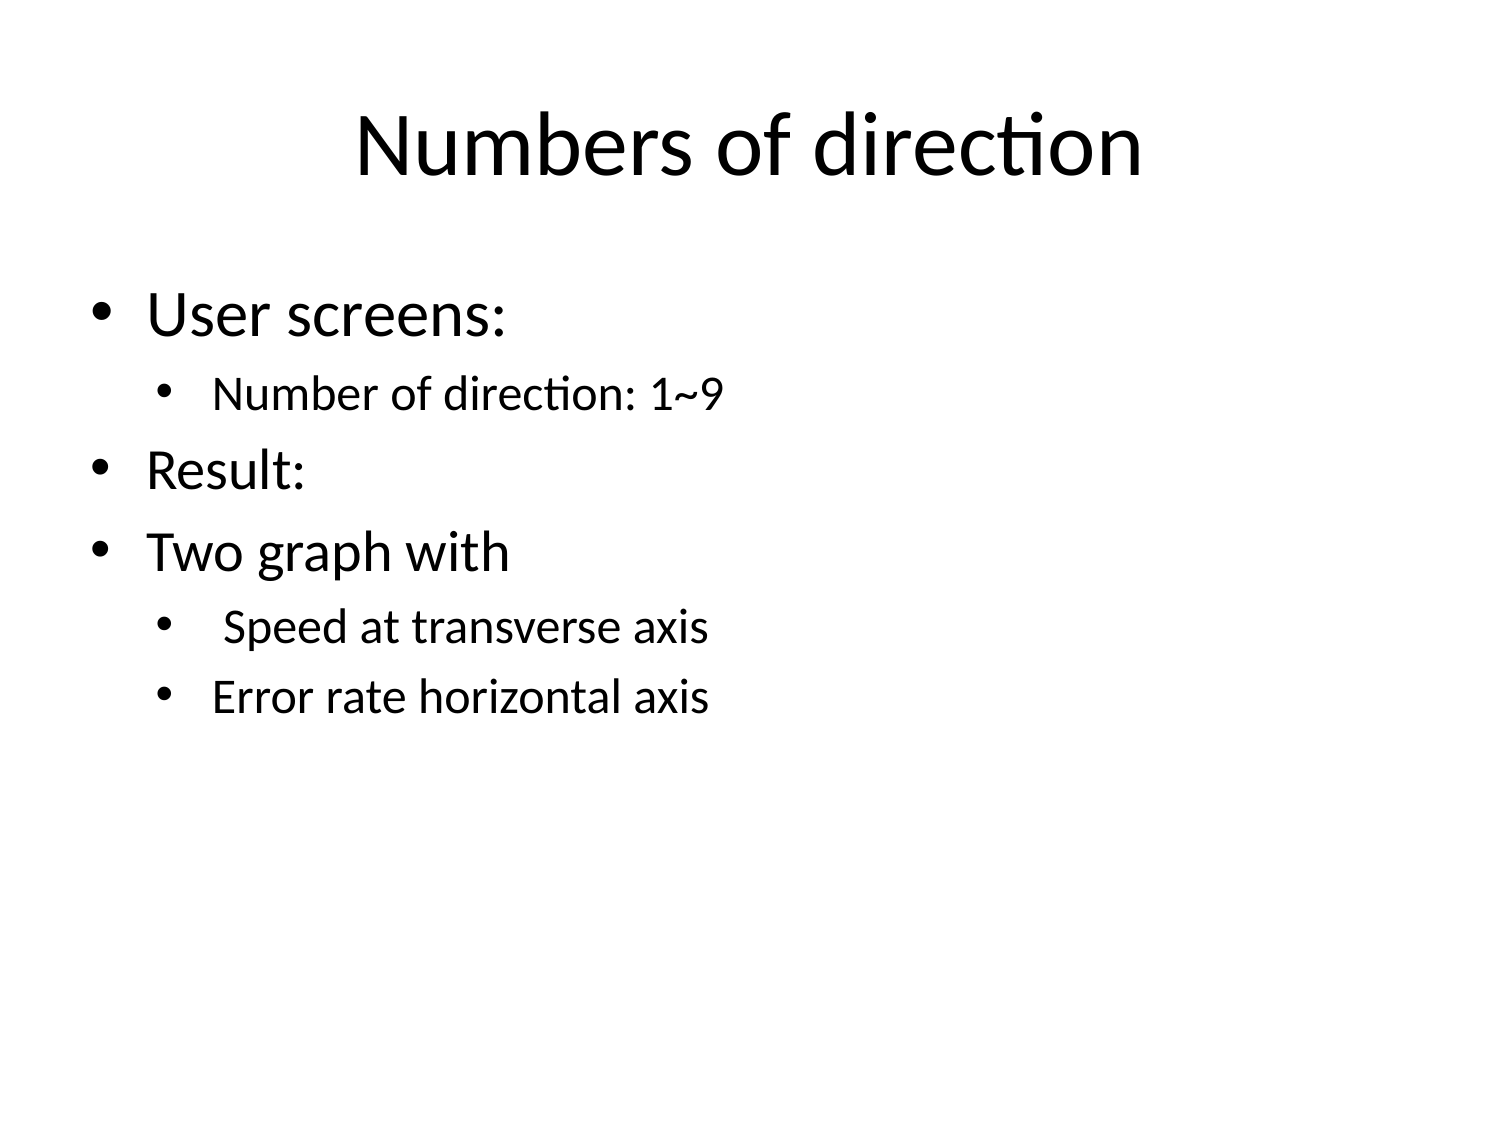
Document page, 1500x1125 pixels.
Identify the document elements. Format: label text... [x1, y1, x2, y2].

title Numbers of direction [75, 45, 1425, 233]
list User screens: Number of direction: 1~9 Result: Two graph with Speed at transverse axis Error rate horizontal axis [75, 262, 1425, 1005]
